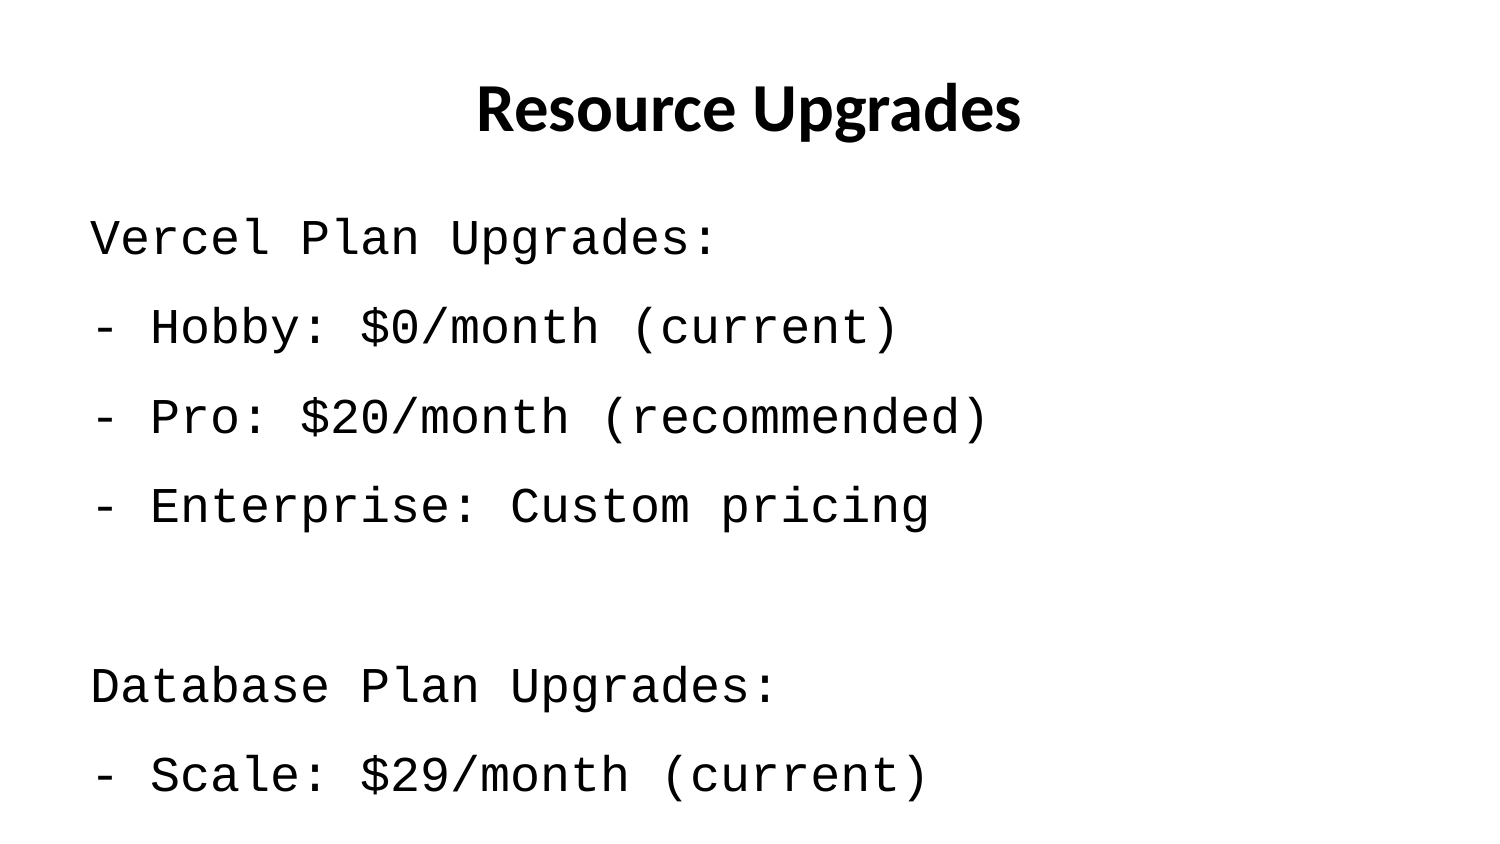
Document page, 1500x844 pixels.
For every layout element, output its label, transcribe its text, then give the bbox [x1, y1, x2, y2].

title Resource Upgrades [75, 33, 1425, 175]
list Vercel Plan Upgrades: - Hobby: $0/month (current) - Pro: $20/month (recommended) - Enterprise: Custom pricing Database Plan Upgrades: - Scale: $29/month (current) - Business: $99/month - Enterprise: Custom pricing Feature Enhancements: - Advanced analytics - Priority support - Custom domains - Enhanced security - SLA guarantees [75, 196, 1425, 754]
